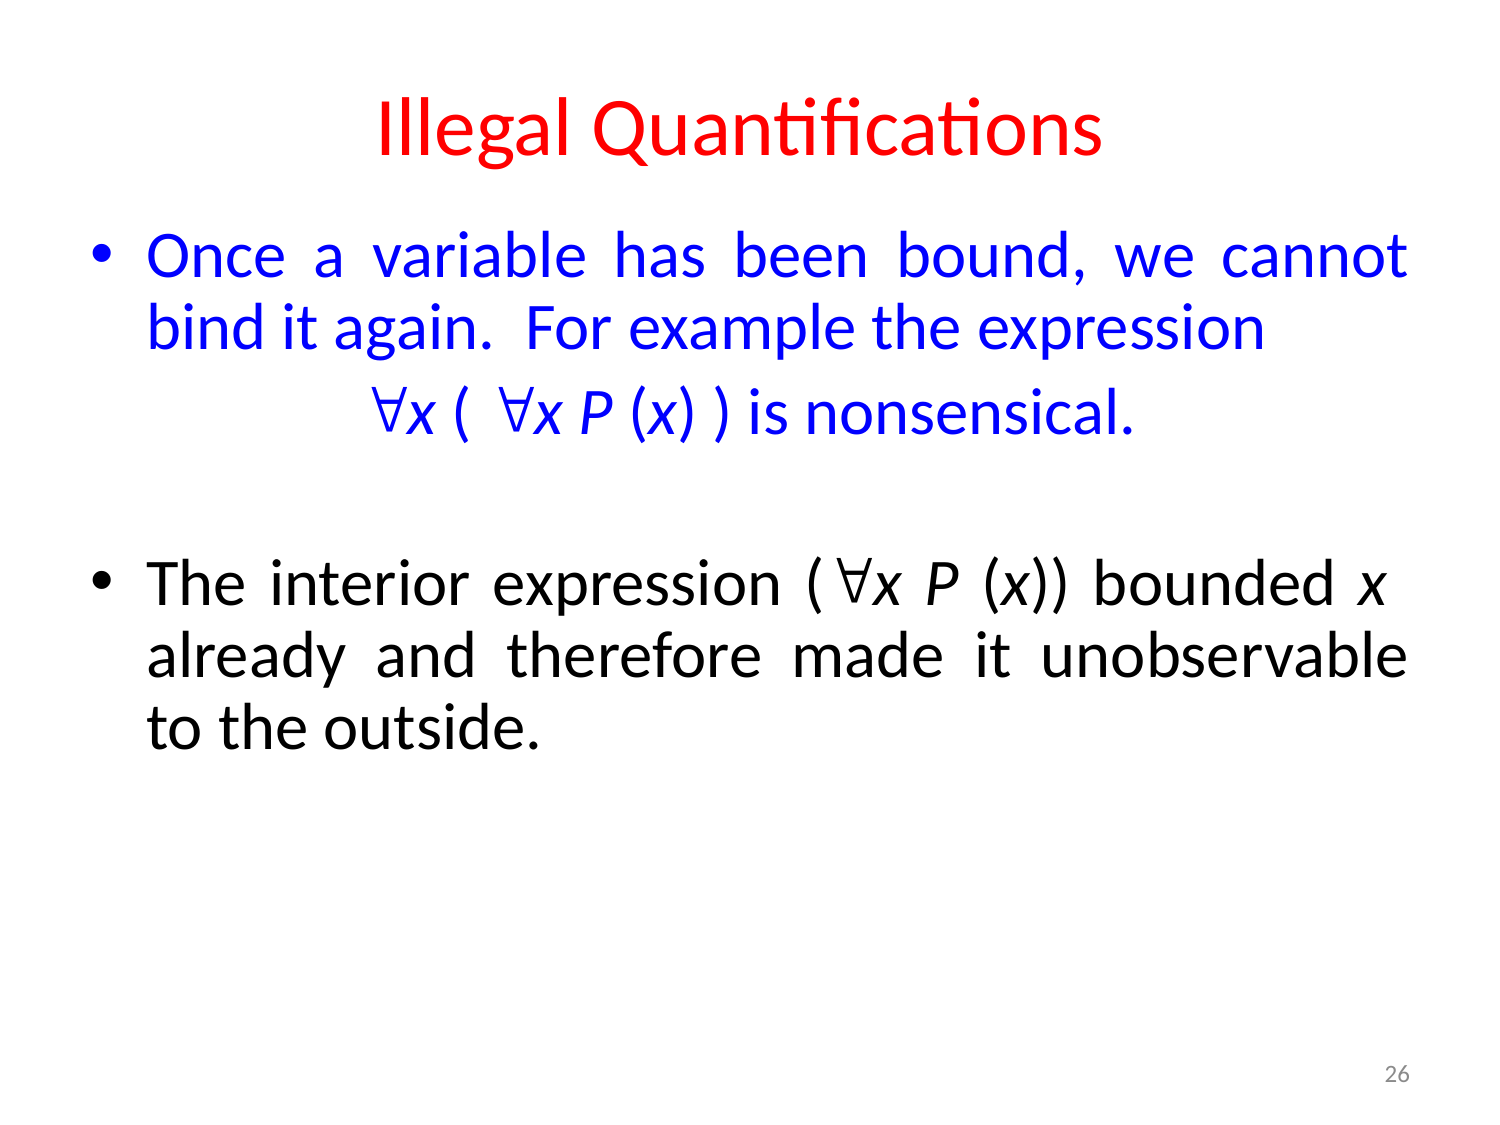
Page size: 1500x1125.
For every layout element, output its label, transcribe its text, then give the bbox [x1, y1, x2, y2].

list Once a variable has been bound, we cannot bind it again. For example the expression x ( x P (x) ) is nonsensical. The interior expression (x P (x)) bounded x already and therefore made it unobservable to the outside. [74, 212, 1426, 1063]
title Illegal Quantifications [74, 44, 1426, 201]
slide_number 26 [1074, 1042, 1425, 1103]
